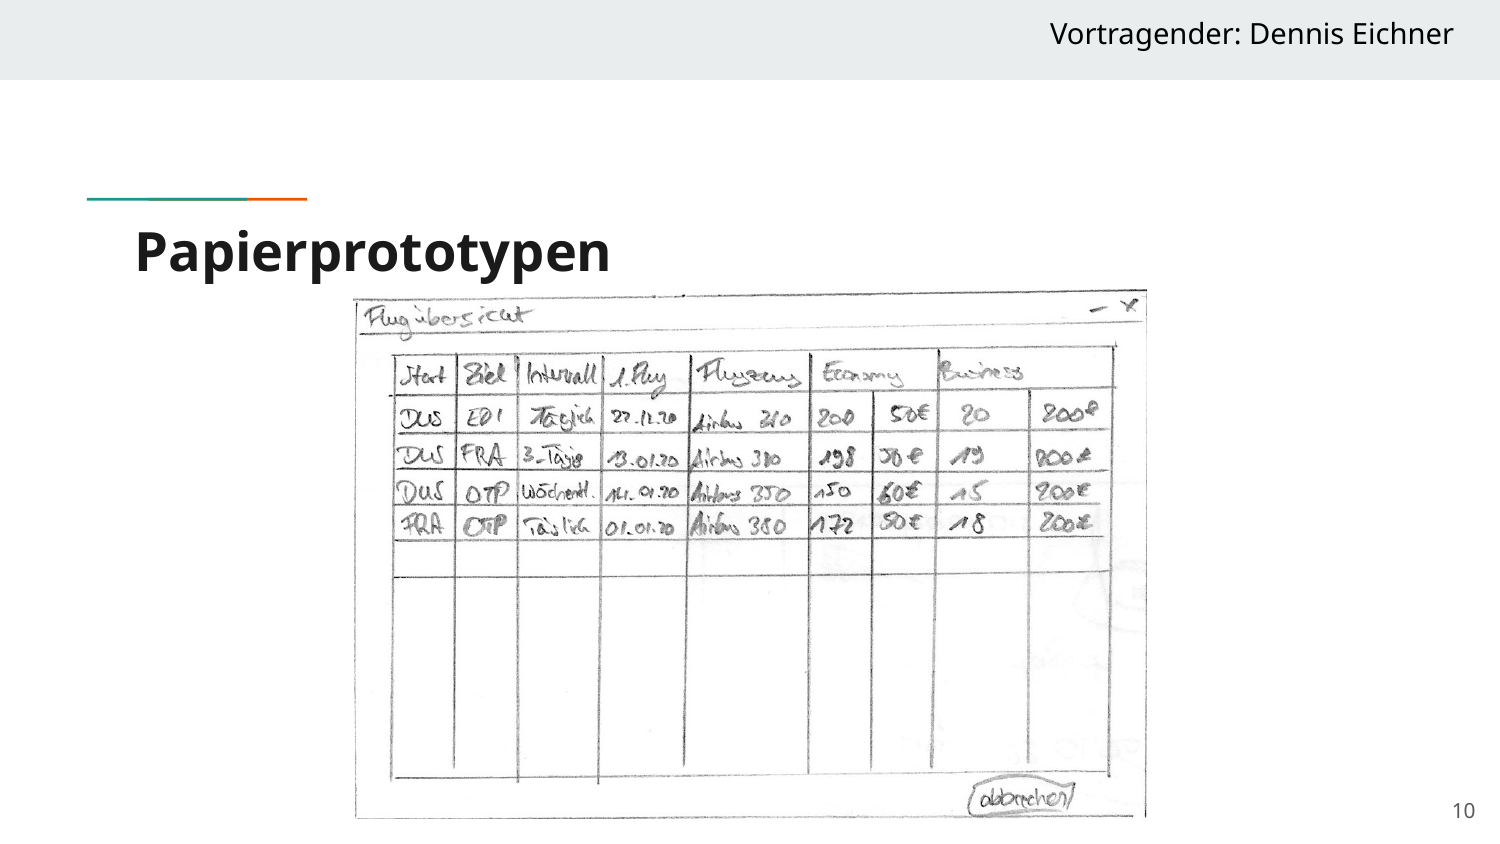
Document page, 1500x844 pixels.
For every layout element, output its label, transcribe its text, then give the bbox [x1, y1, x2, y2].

title Papierprototypen [119, 201, 1381, 290]
text_box Vortragender: Dennis Eichner [1035, 0, 1500, 81]
slide_number ‹#› [1400, 779, 1491, 844]
picture [352, 289, 1147, 819]
